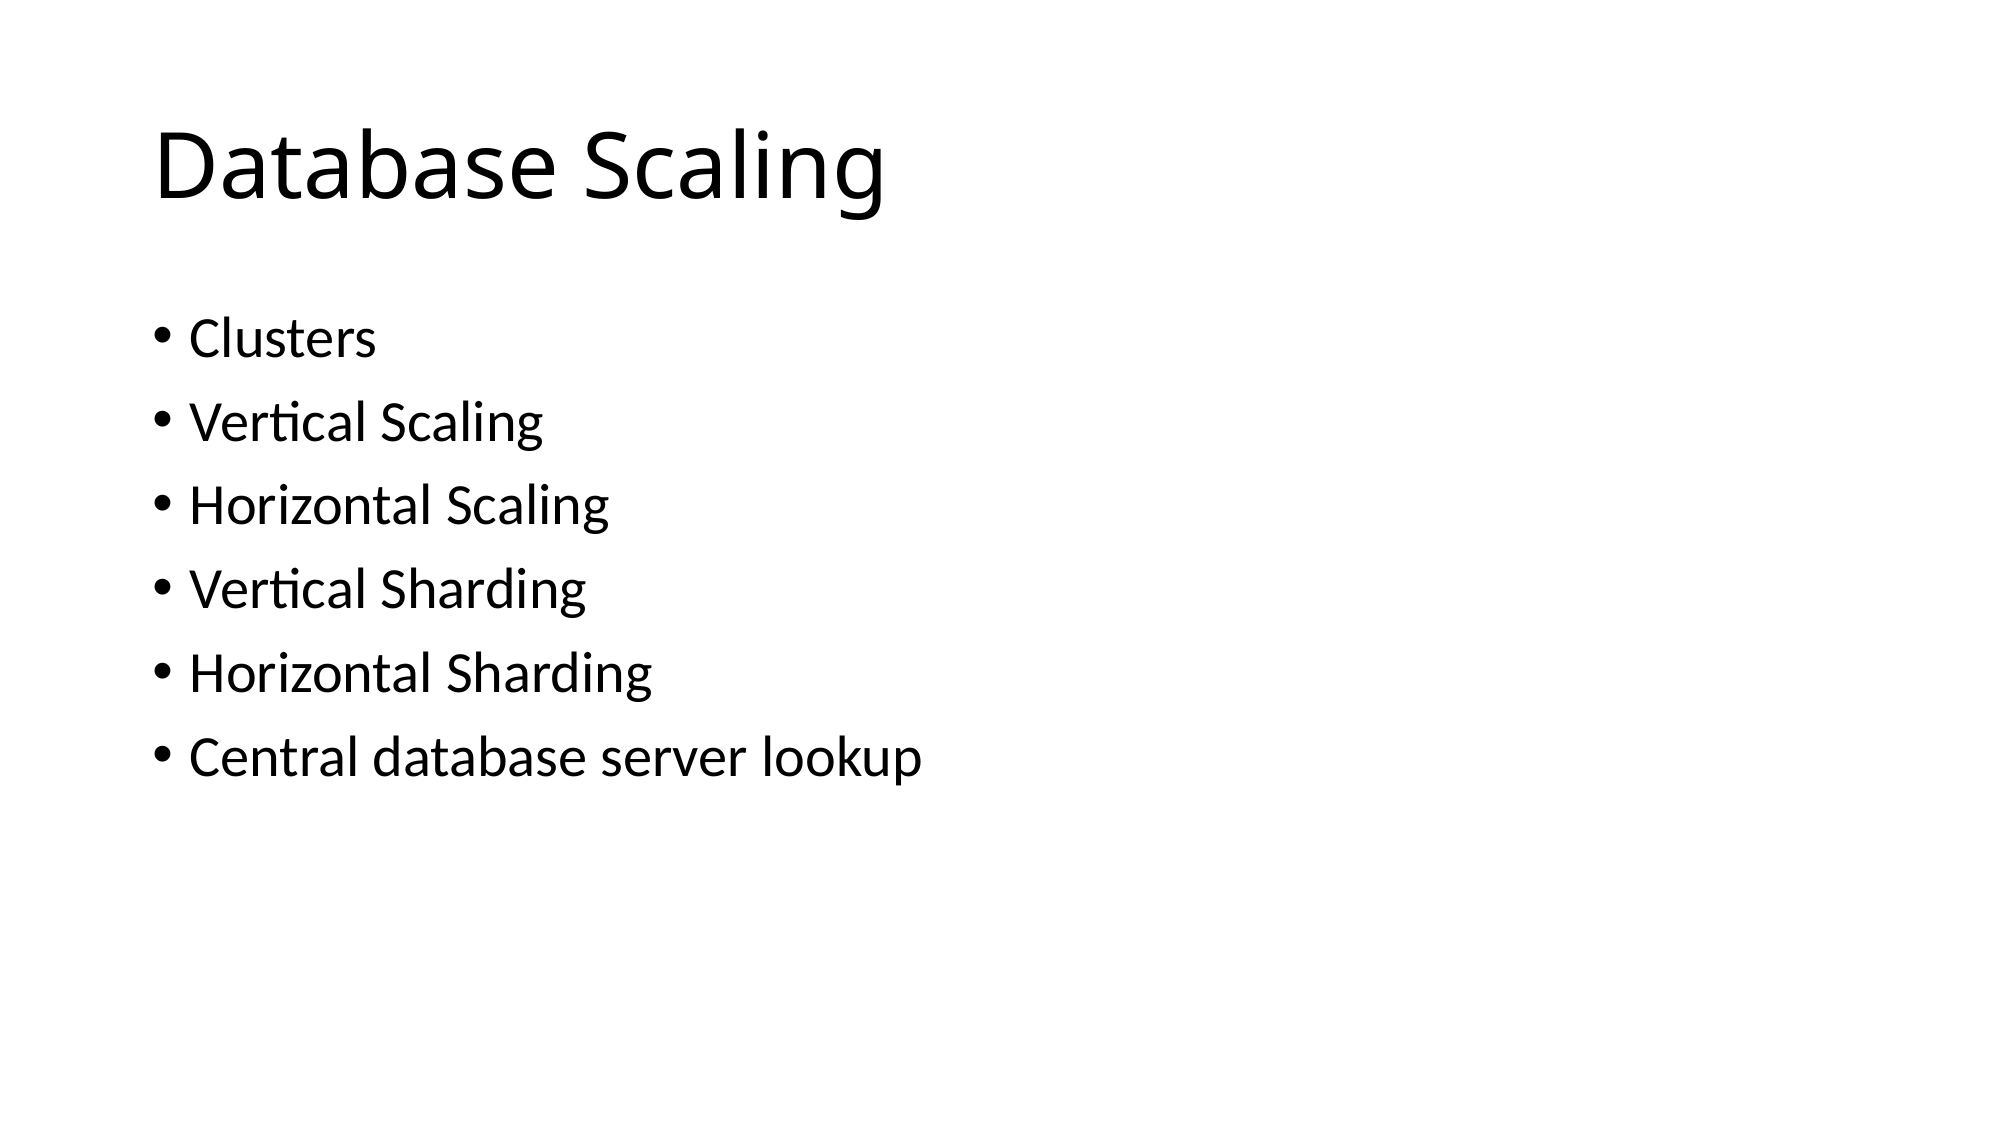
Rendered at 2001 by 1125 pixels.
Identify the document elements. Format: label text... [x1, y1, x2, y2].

title Database Scaling [137, 59, 1863, 278]
list Clusters Vertical Scaling Horizontal Scaling Vertical Sharding Horizontal Sharding Central database server lookup [137, 299, 1863, 1014]
